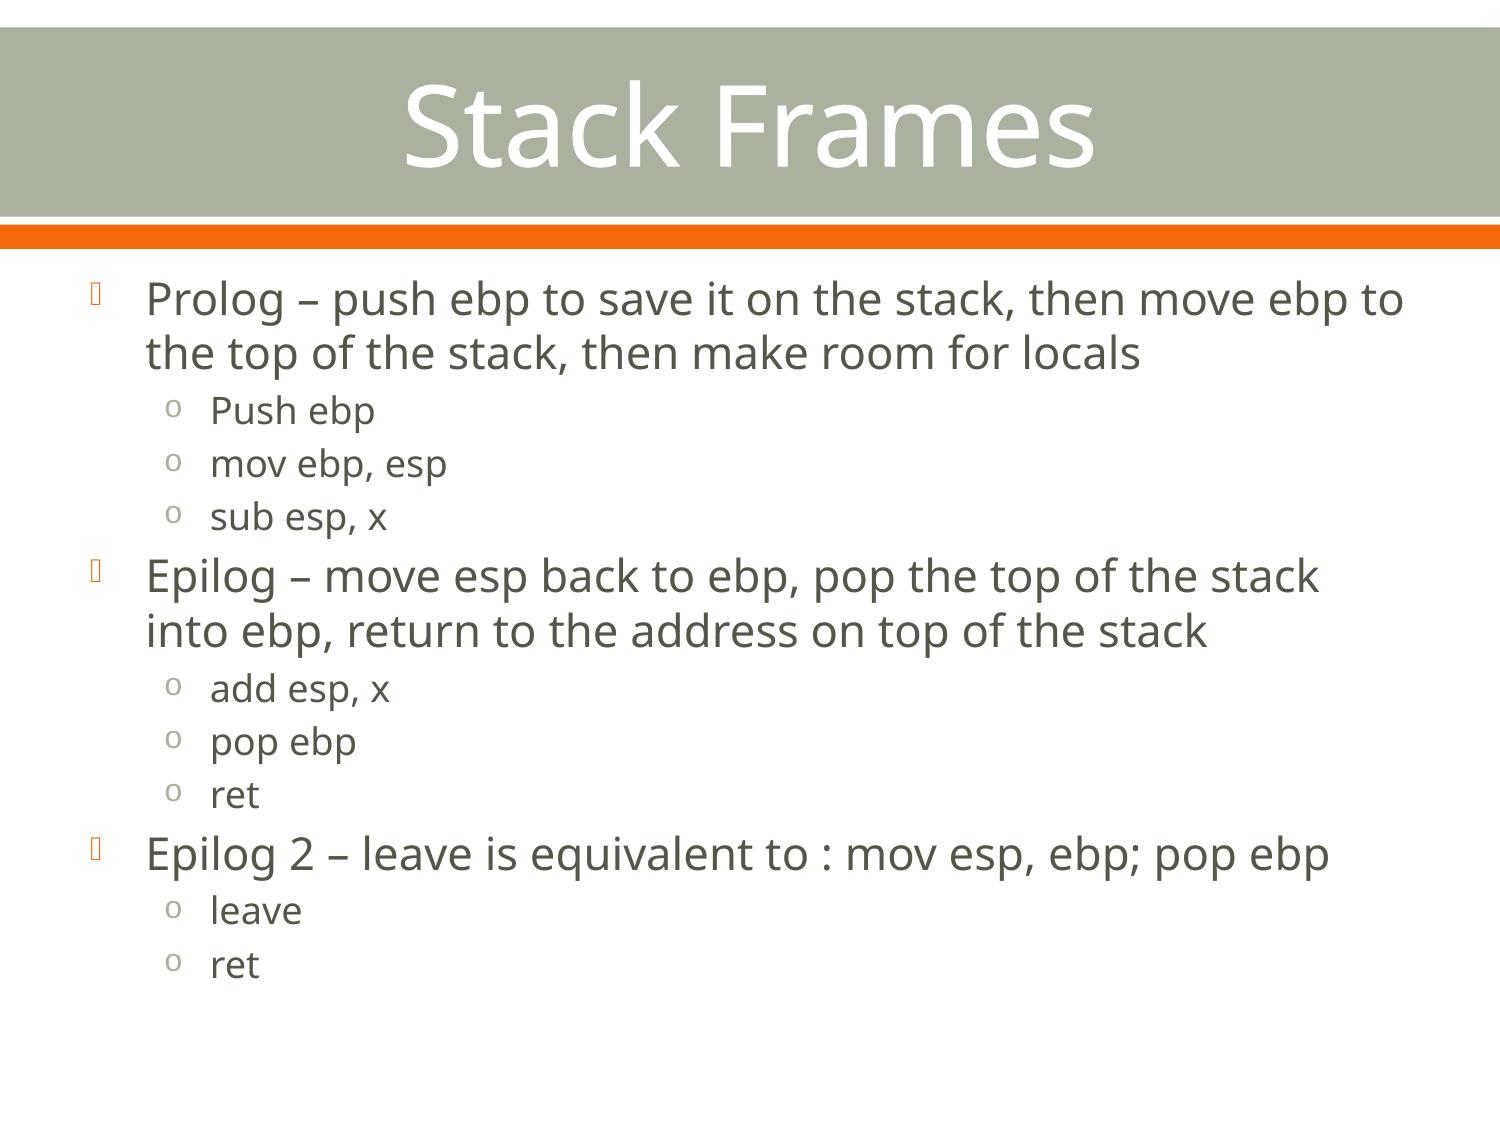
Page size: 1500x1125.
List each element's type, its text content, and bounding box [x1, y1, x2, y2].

title Stack Frames [75, 29, 1425, 213]
list Prolog – push ebp to save it on the stack, then move ebp to the top of the stack, then make room for locals Push ebp mov ebp, esp sub esp, x Epilog – move esp back to ebp, pop the top of the stack into ebp, return to the address on top of the stack add esp, x pop ebp ret Epilog 2 – leave is equivalent to : mov esp, ebp; pop ebp leave ret [75, 262, 1425, 1005]
